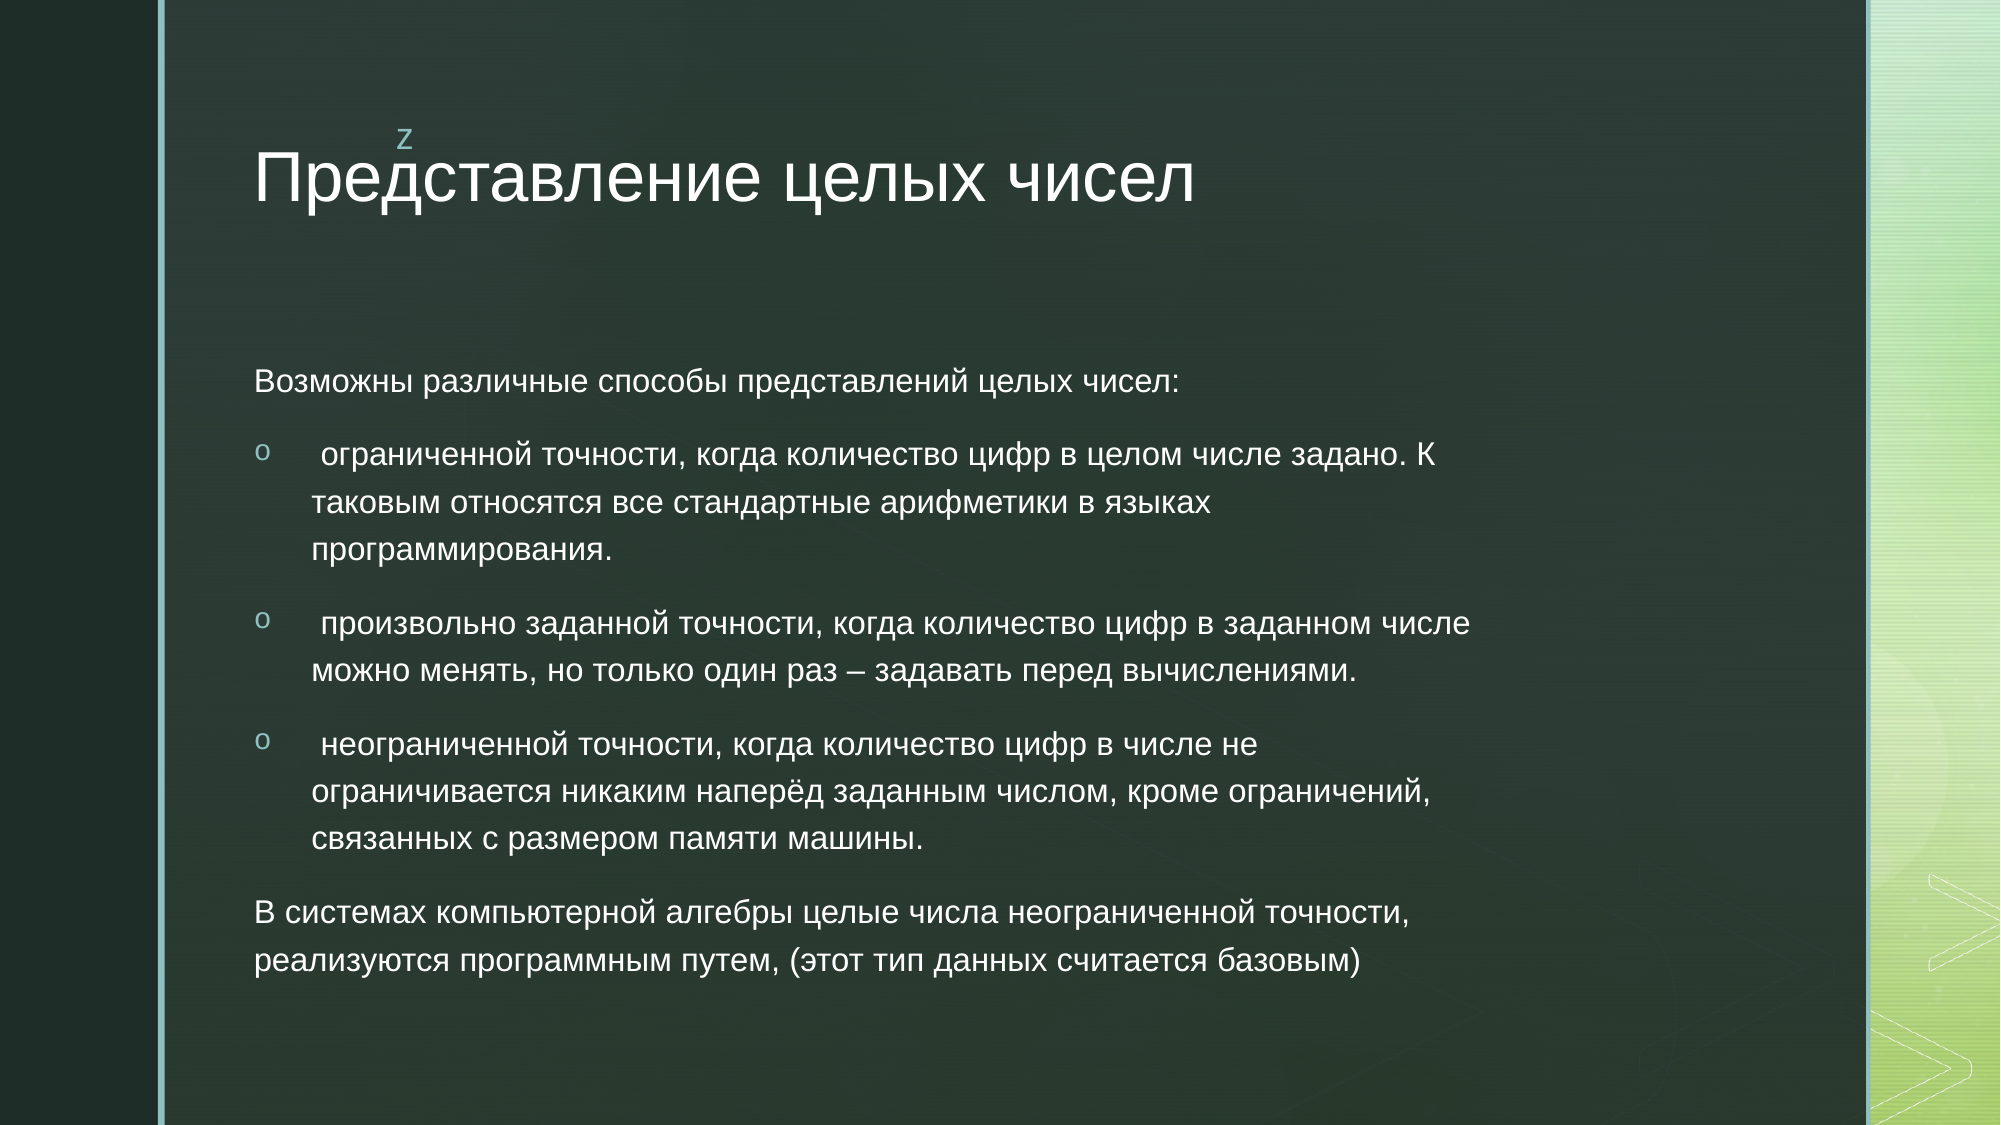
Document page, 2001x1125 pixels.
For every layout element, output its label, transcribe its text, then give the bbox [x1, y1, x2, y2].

list Возможны различные способы представлений целых чисел: ограниченной точности, когда количество цифр в целом числе задано. К таковым относятся все стандартные арифметики в языках программирования. произвольно заданной точности, когда количество цифр в заданном числе можно менять, но только один раз – задавать перед вычислениями. неограниченной точности, когда количество цифр в числе не ограничивается никаким наперёд заданным числом, кроме ограничений, связанных с размером памяти машины. В системах компьютерной алгебры целые числа неограниченной точности, реализуются программным путем, (этот тип данных считается базовым) [238, 336, 1518, 993]
title Представление целых чисел [238, 132, 1545, 310]
picture [1871, 0, 2001, 1125]
